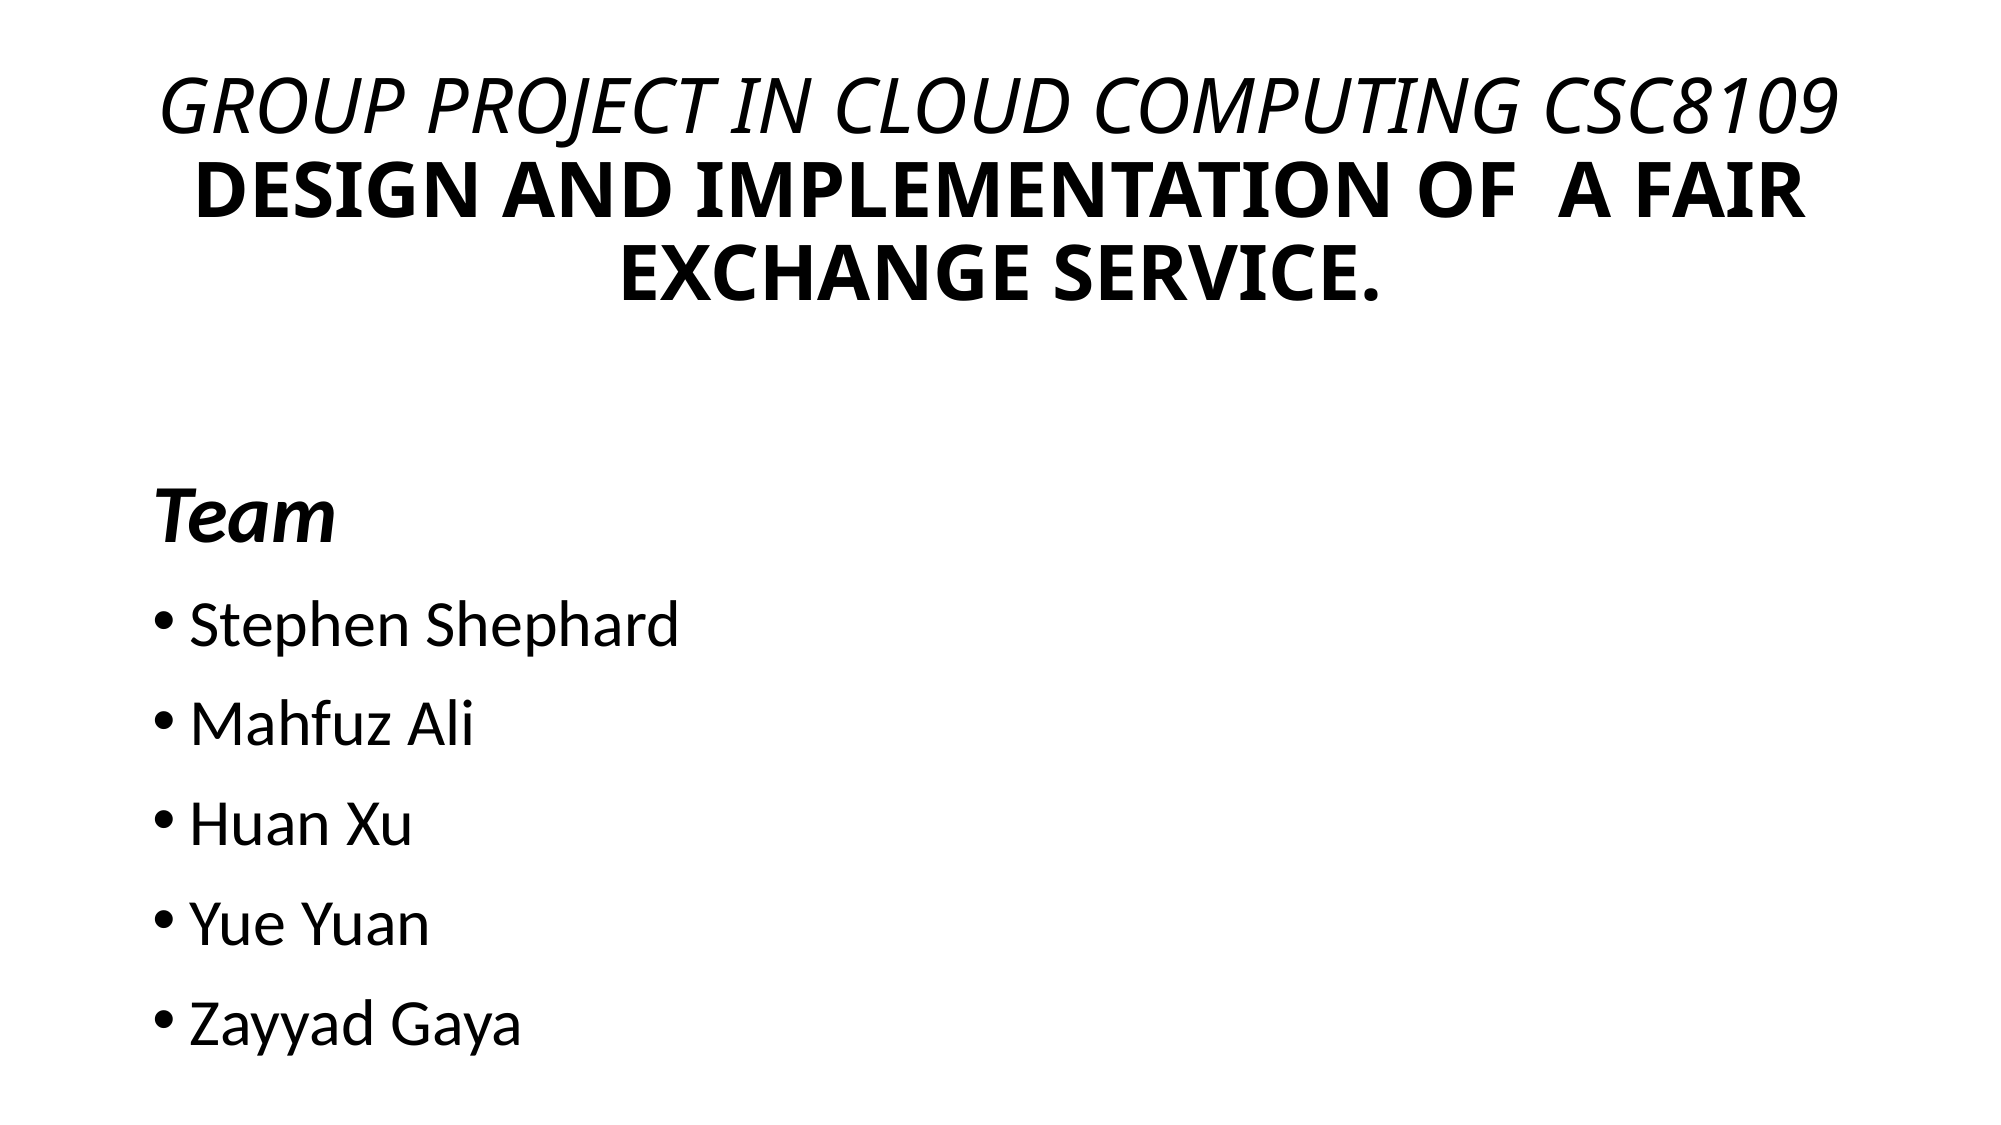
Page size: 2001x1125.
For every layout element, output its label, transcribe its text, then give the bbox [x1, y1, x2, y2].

title GROUP PROJECT IN CLOUD COMPUTING CSC8109 DESIGN AND IMPLEMENTATION OF A FAIR EXCHANGE SERVICE. [137, 59, 1863, 398]
list Team Stephen Shephard Mahfuz Ali Huan Xu Yue Yuan Zayyad Gaya [137, 452, 1863, 1068]
